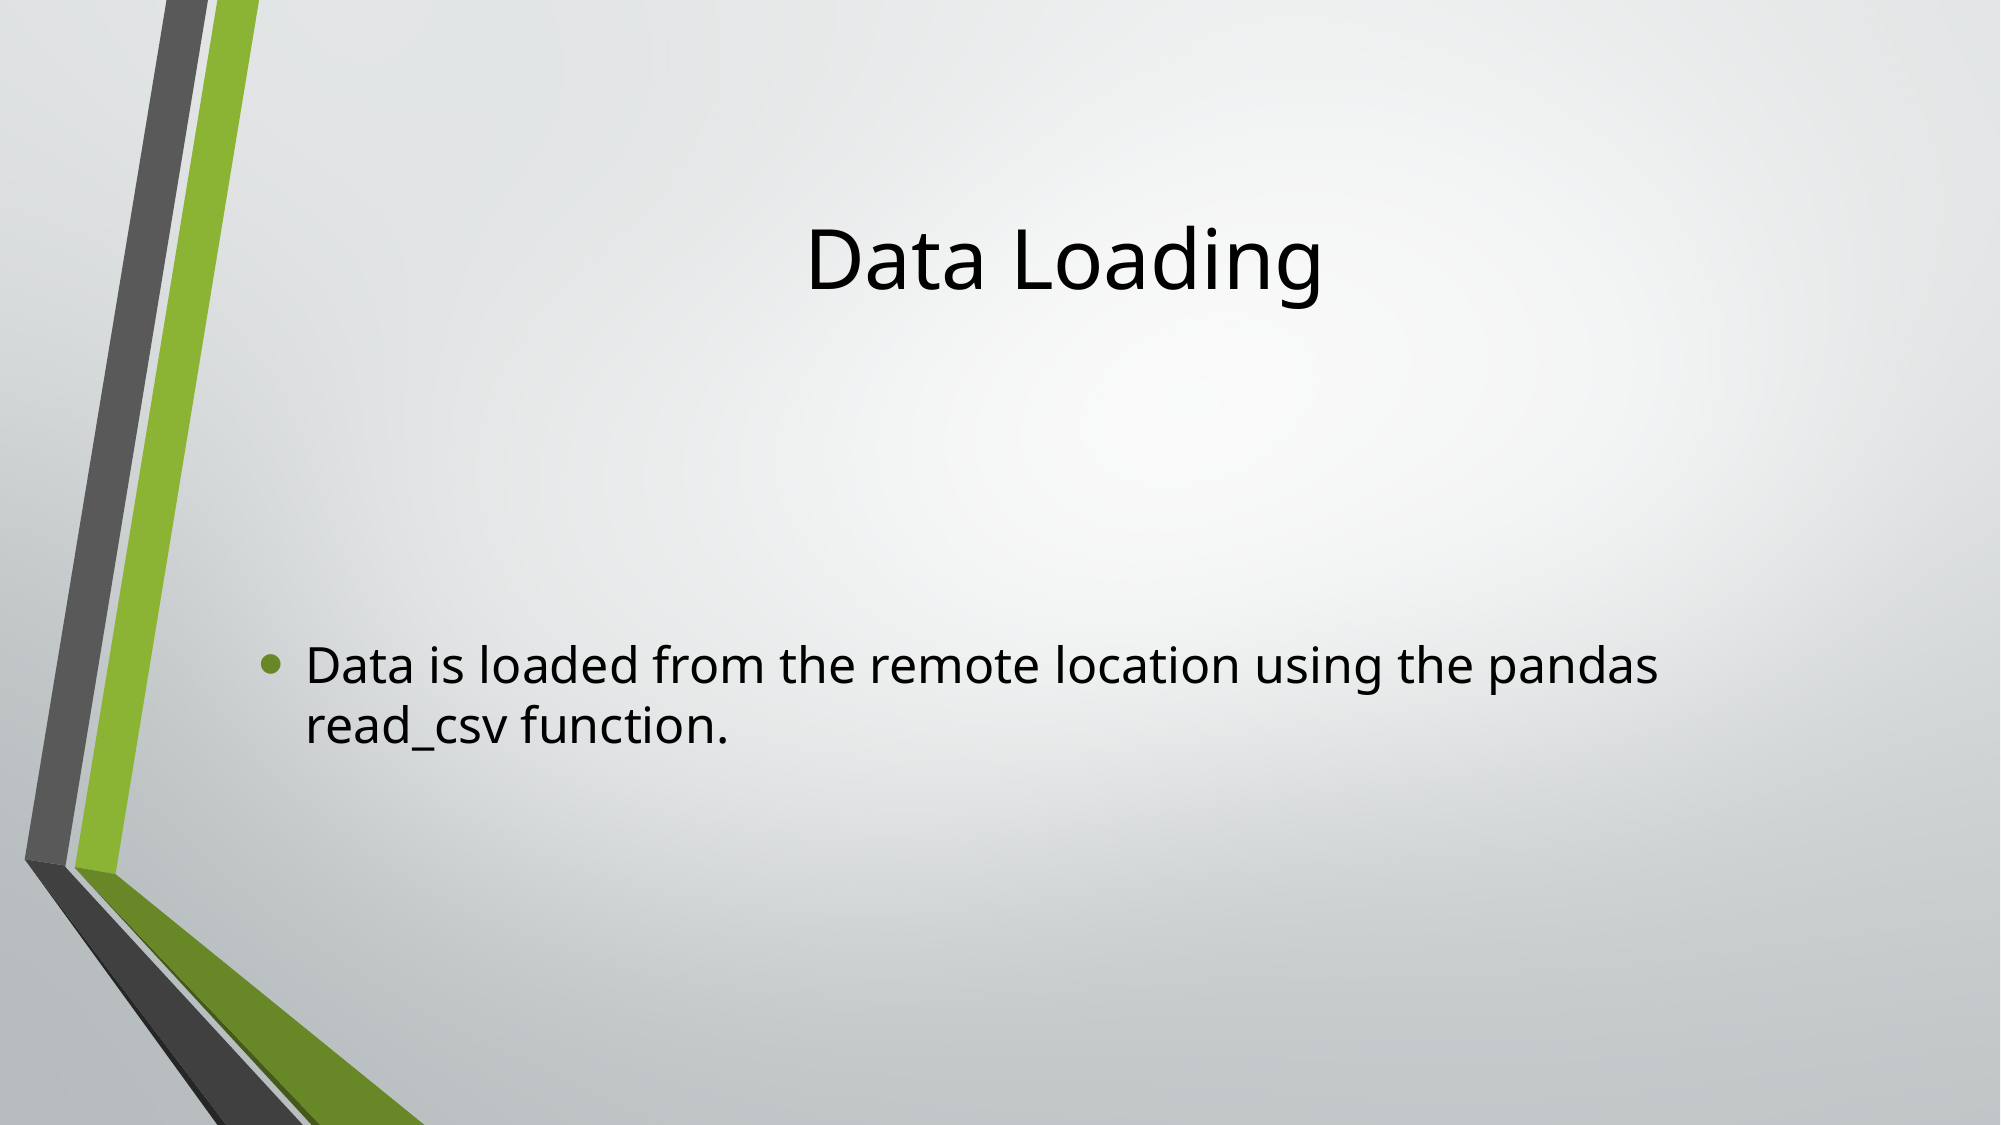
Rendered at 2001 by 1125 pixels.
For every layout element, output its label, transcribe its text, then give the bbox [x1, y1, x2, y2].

list Data is loaded from the remote location using the pandas read_csv function. [243, 437, 1887, 950]
title Data Loading [243, 112, 1887, 400]
